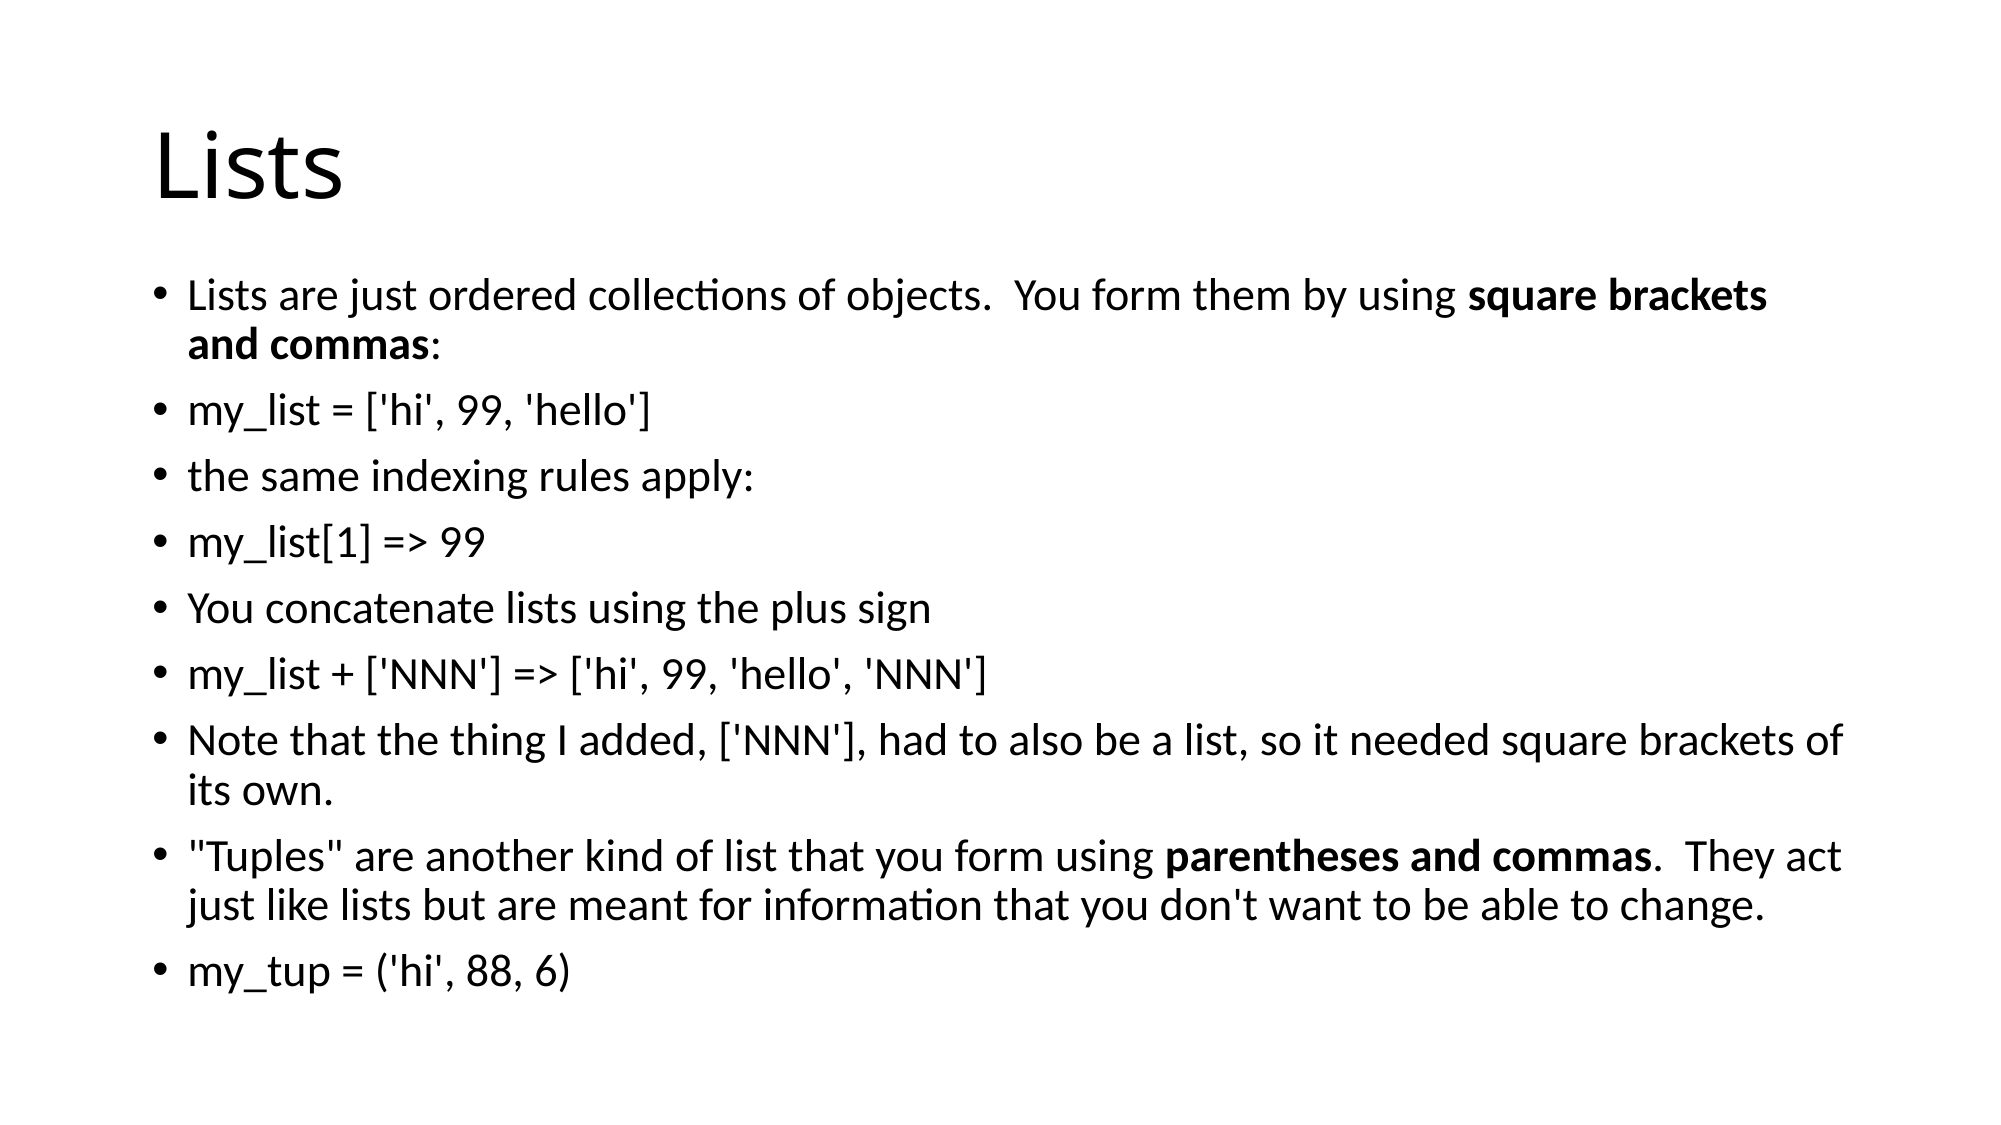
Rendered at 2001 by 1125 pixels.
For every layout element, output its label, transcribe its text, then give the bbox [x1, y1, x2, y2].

title Lists [137, 59, 1863, 263]
list Lists are just ordered collections of objects. You form them by using square brackets and commas: my_list = ['hi', 99, 'hello'] the same indexing rules apply: my_list[1] => 99 You concatenate lists using the plus sign my_list + ['NNN'] => ['hi', 99, 'hello', 'NNN'] Note that the thing I added, ['NNN'], had to also be a list, so it needed square brackets of its own. "Tuples" are another kind of list that you form using parentheses and commas. They act just like lists but are meant for information that you don't want to be able to change. my_tup = ('hi', 88, 6) [137, 263, 1863, 1050]
